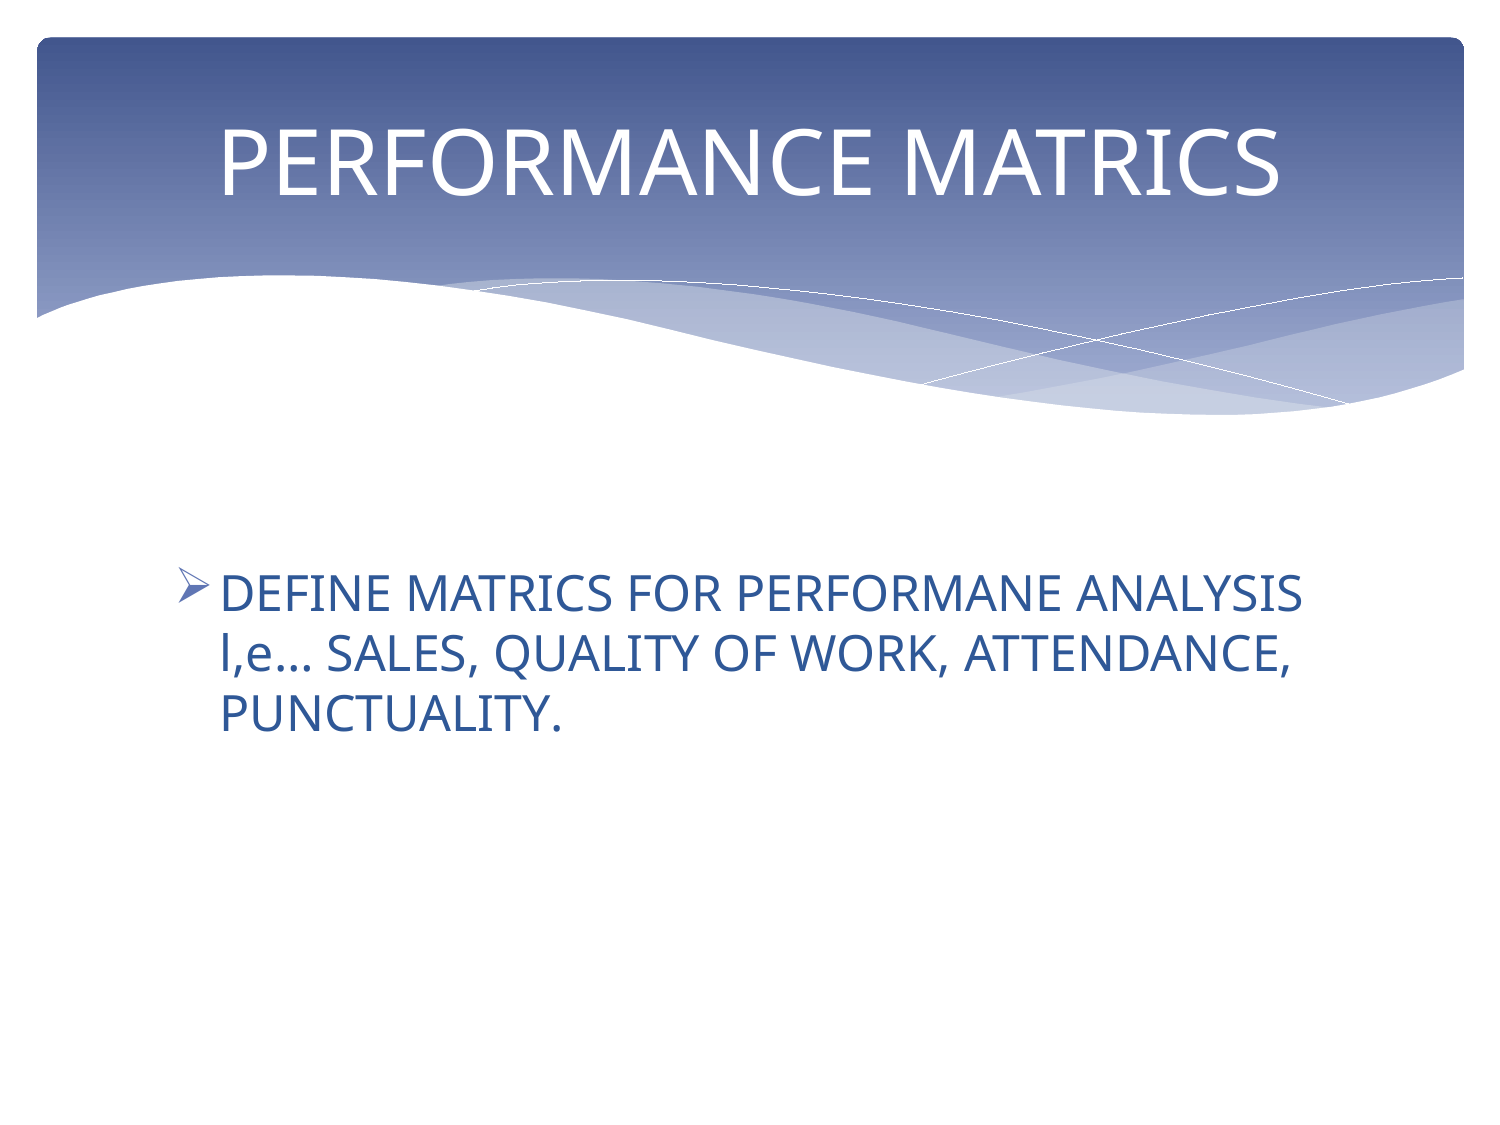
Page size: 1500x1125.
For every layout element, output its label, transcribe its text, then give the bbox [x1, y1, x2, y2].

list DEFINE MATRICS FOR PERFORMANE ANALYSIS l,e… SALES, QUALITY OF WORK, ATTENDANCE, PUNCTUALITY. [159, 553, 1375, 1120]
title PERFORMANCE MATRICS [75, 55, 1425, 261]
